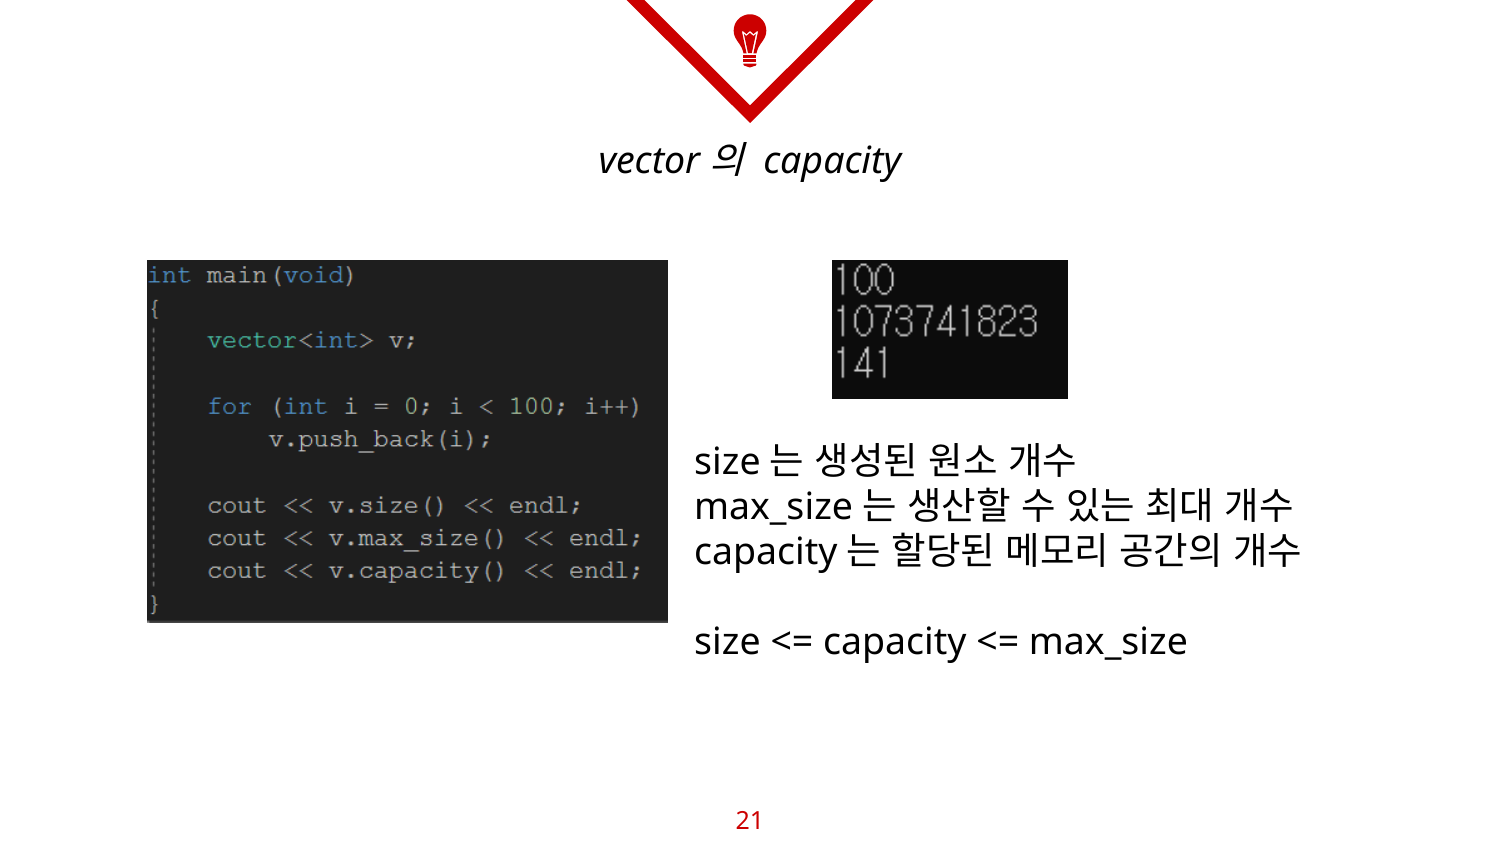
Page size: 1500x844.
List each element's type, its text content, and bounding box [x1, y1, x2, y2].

slide_number 21 [0, 789, 1500, 844]
text_box vector의 capacity [169, 120, 1331, 210]
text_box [733, 14, 767, 68]
picture [832, 259, 1068, 399]
title size는 생성된 원소 개수 max_size는 생산할 수 있는 최대 개수 capacity는 할당된 메모리 공간의 개수 size <= capacity <= max_size [679, 421, 1459, 694]
picture [147, 259, 668, 623]
